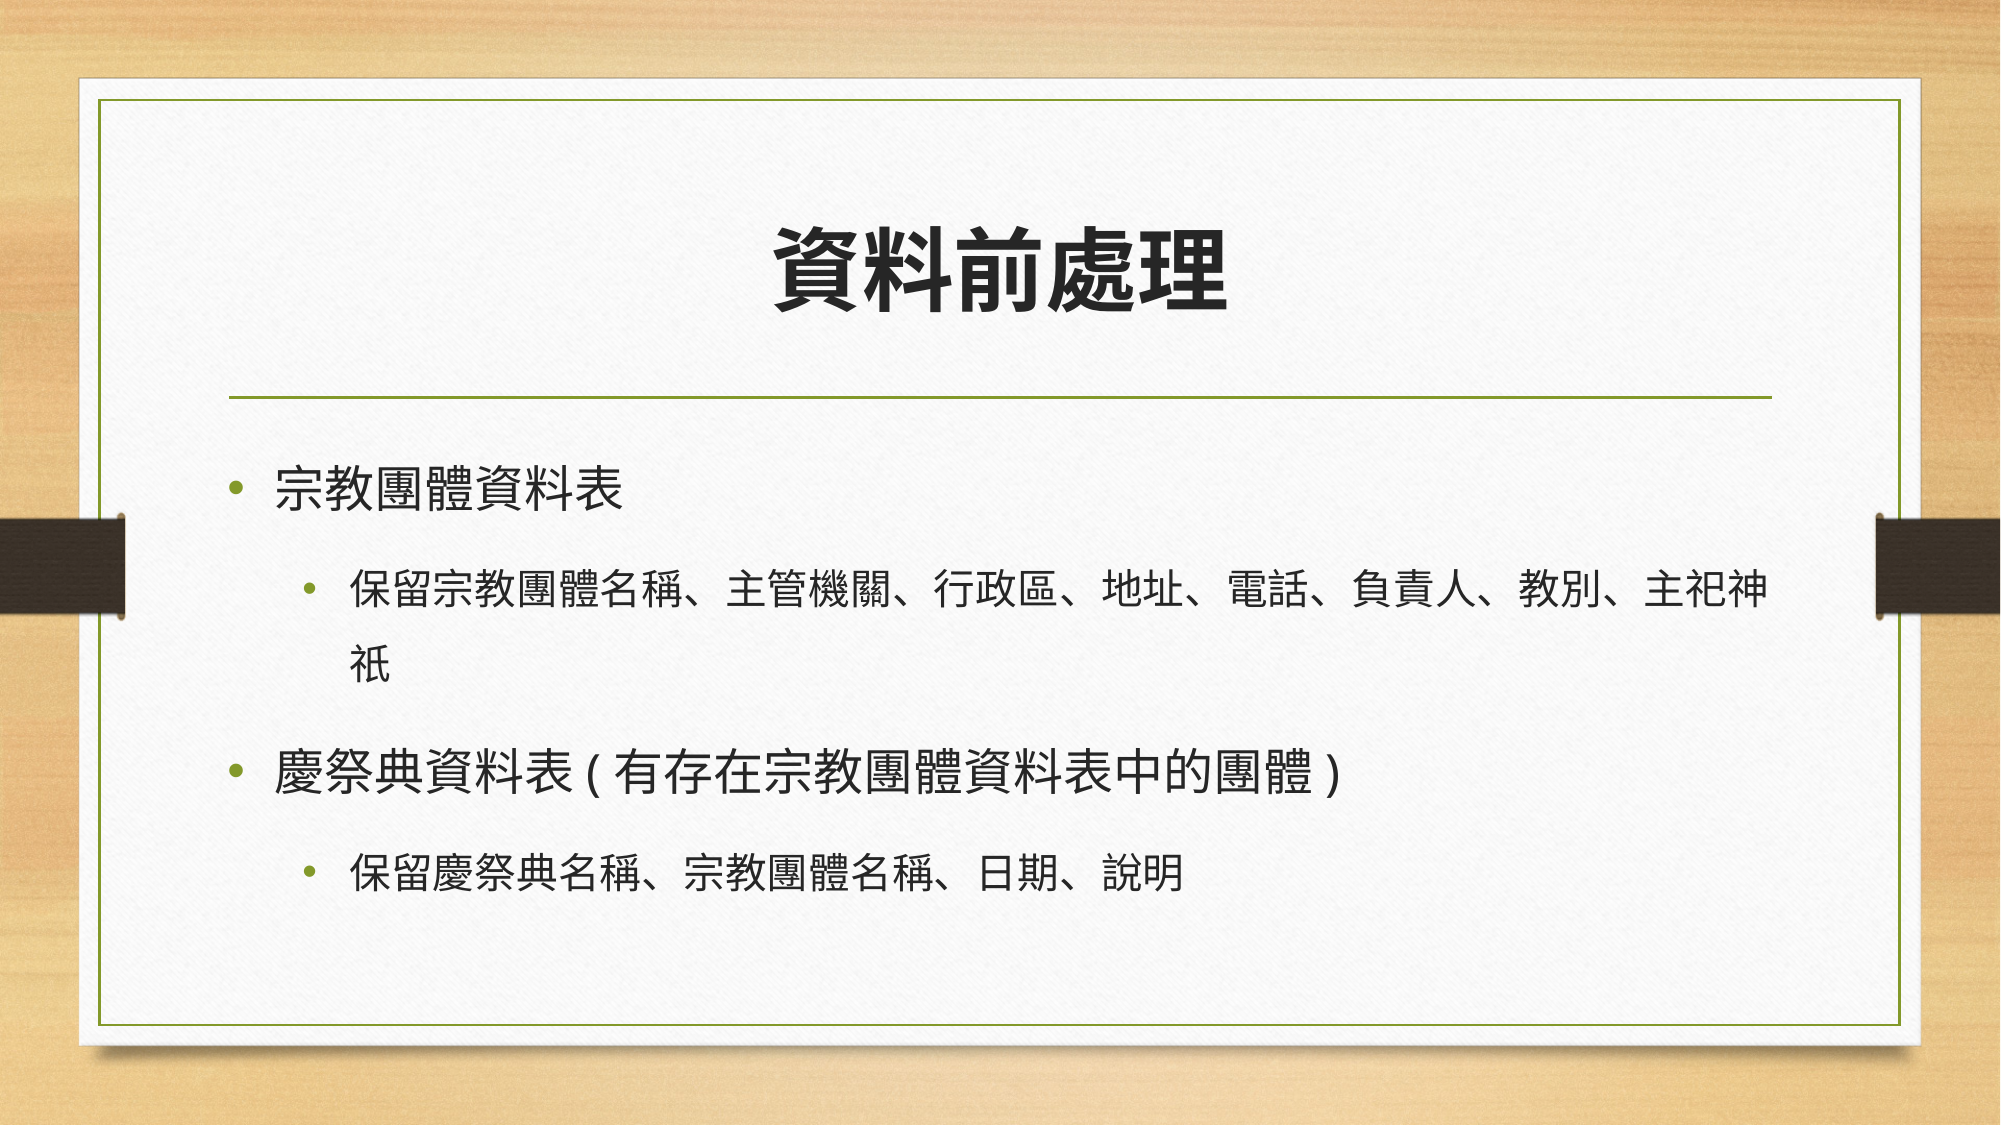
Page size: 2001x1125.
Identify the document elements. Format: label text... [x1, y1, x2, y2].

title 資料前處理 [212, 161, 1788, 375]
list 宗教團體資料表 保留宗教團體名稱、主管機關、行政區、地址、電話、負責人、教別、主祀神祇 慶祭典資料表(有存在宗教團體資料表中的團體) 保留慶祭典名稱、宗教團體名稱、日期、說明 [212, 419, 1825, 998]
picture [0, 0, 2001, 1125]
